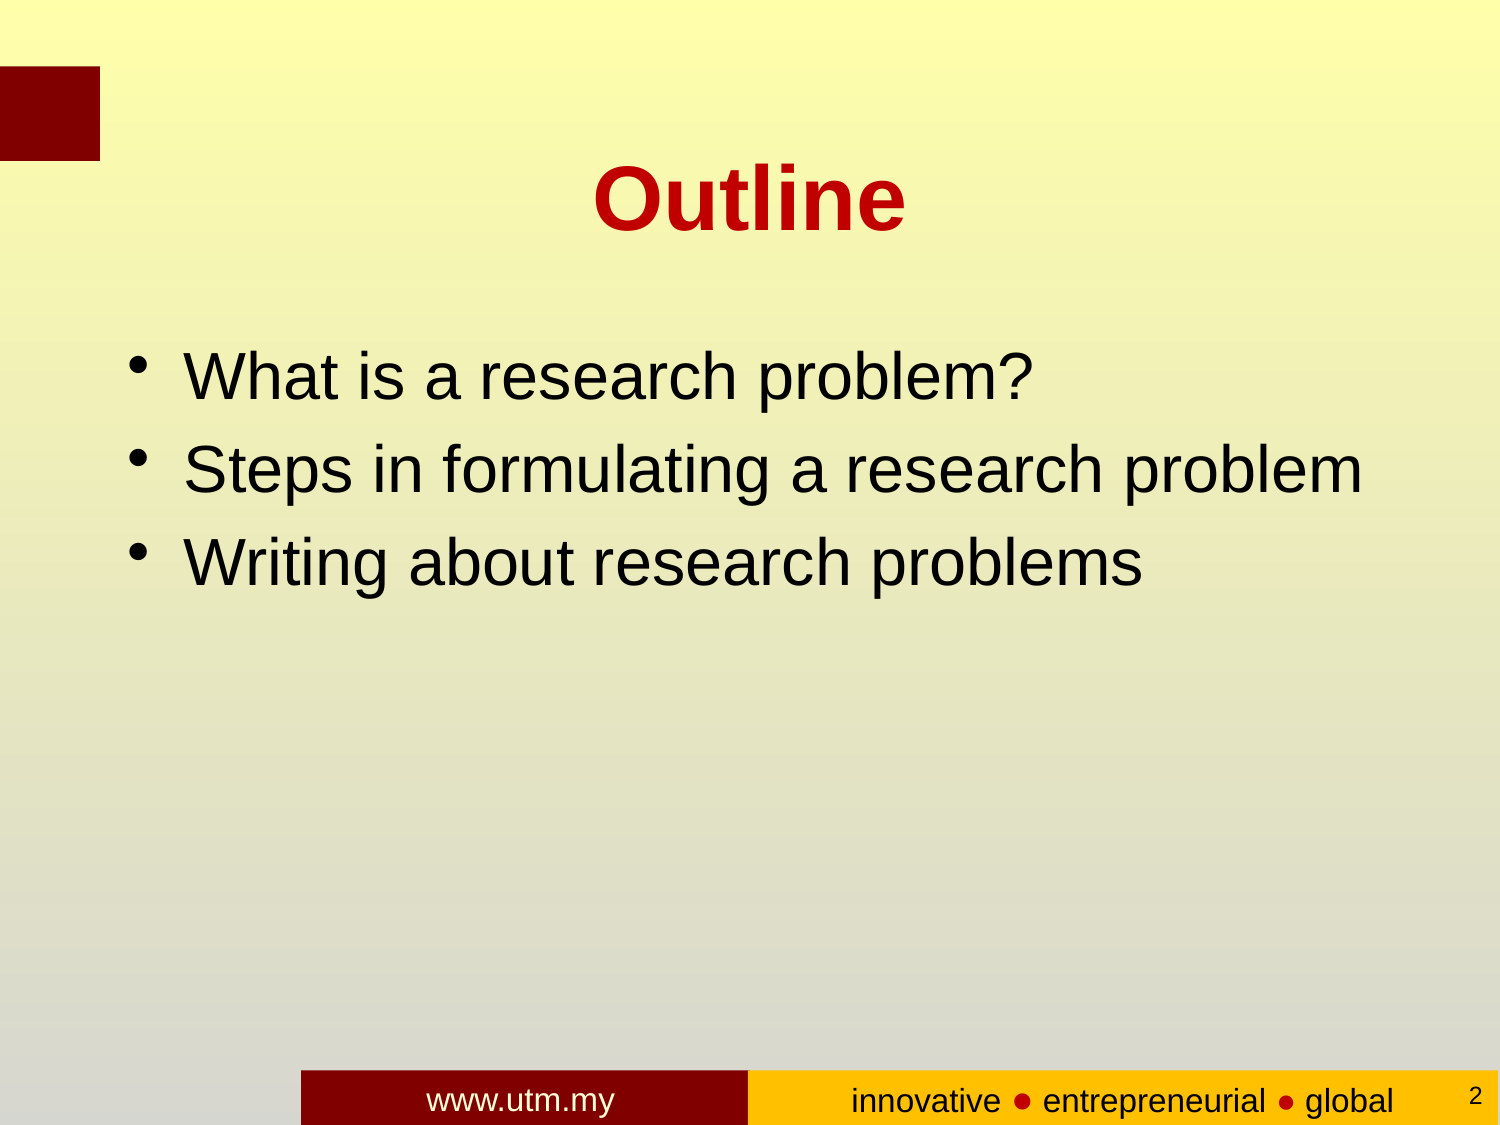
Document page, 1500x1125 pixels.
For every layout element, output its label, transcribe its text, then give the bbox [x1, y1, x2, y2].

title Outline [112, 99, 1388, 288]
list What is a research problem? Steps in formulating a research problem Writing about research problems [112, 324, 1388, 1001]
